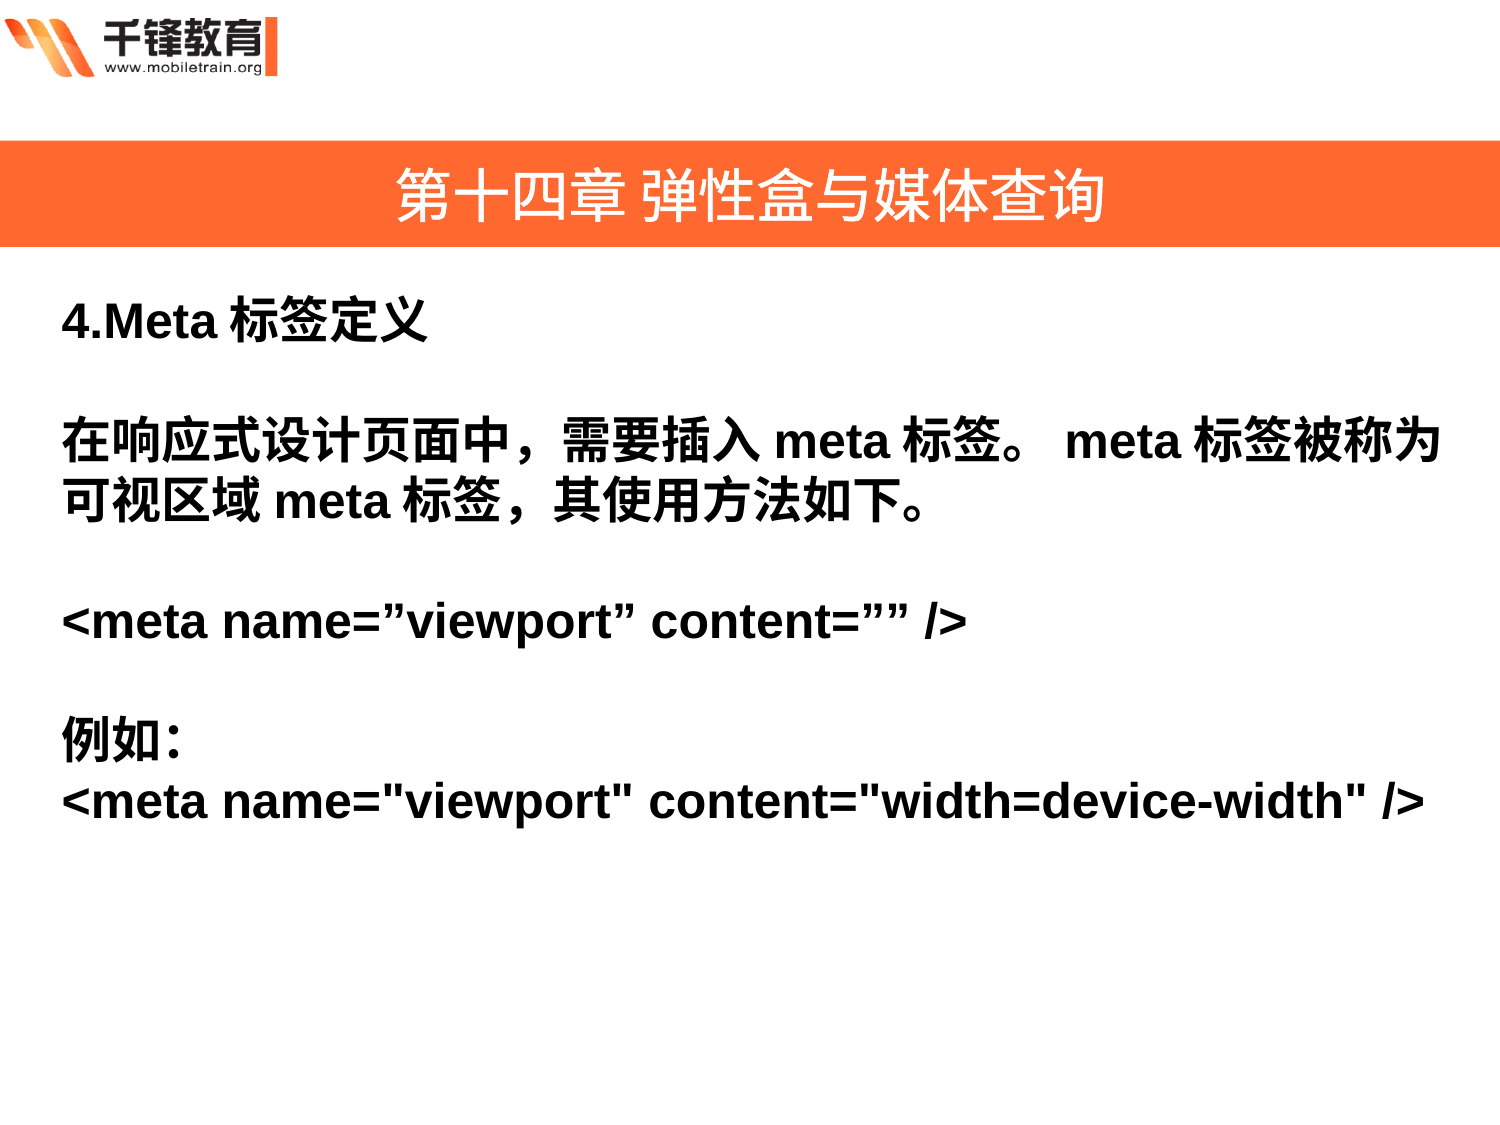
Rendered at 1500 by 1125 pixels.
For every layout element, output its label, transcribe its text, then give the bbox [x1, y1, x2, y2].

text_box 4.Meta标签定义 在响应式设计页面中，需要插入meta标签。meta标签被称为可视区域meta标签，其使用方法如下。 <meta name=”viewport” content=”” /> 例如： <meta name="viewport" content="width=device-width" /> [46, 281, 1500, 1067]
text_box 第十四章 弹性盒与媒体查询 [0, 140, 1500, 247]
picture [3, 18, 261, 79]
